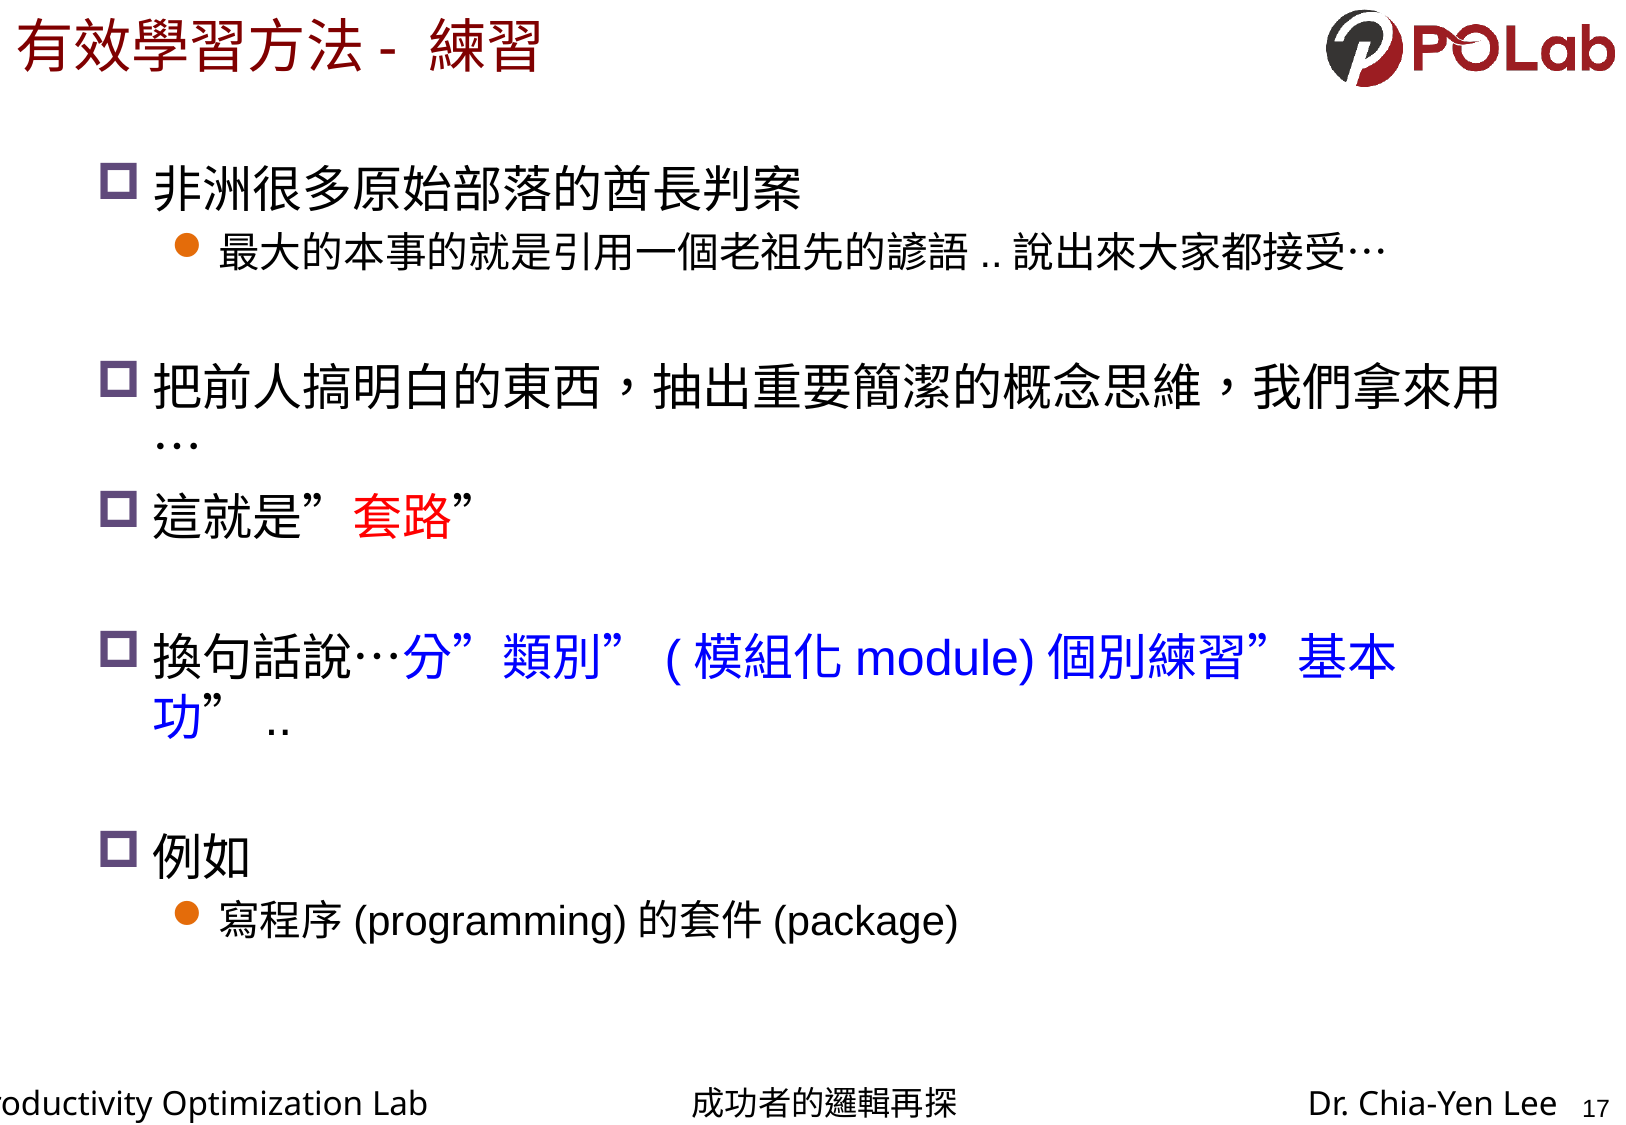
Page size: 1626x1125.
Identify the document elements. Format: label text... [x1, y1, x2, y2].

title 有效學習方法- 練習 [0, 0, 1030, 88]
slide_number 17 [1245, 1077, 1625, 1125]
list 非洲很多原始部落的酋長判案 最大的本事的就是引用一個老祖先的諺語..說出來大家都接受… 把前人搞明白的東西，抽出重要簡潔的概念思維，我們拿來用… 這就是”套路” 換句話說…分”類別”(模組化module)個別練習”基本功”.. 例如 寫程序(programming)的套件(package) [81, 149, 1544, 1038]
picture [1306, 0, 1626, 97]
